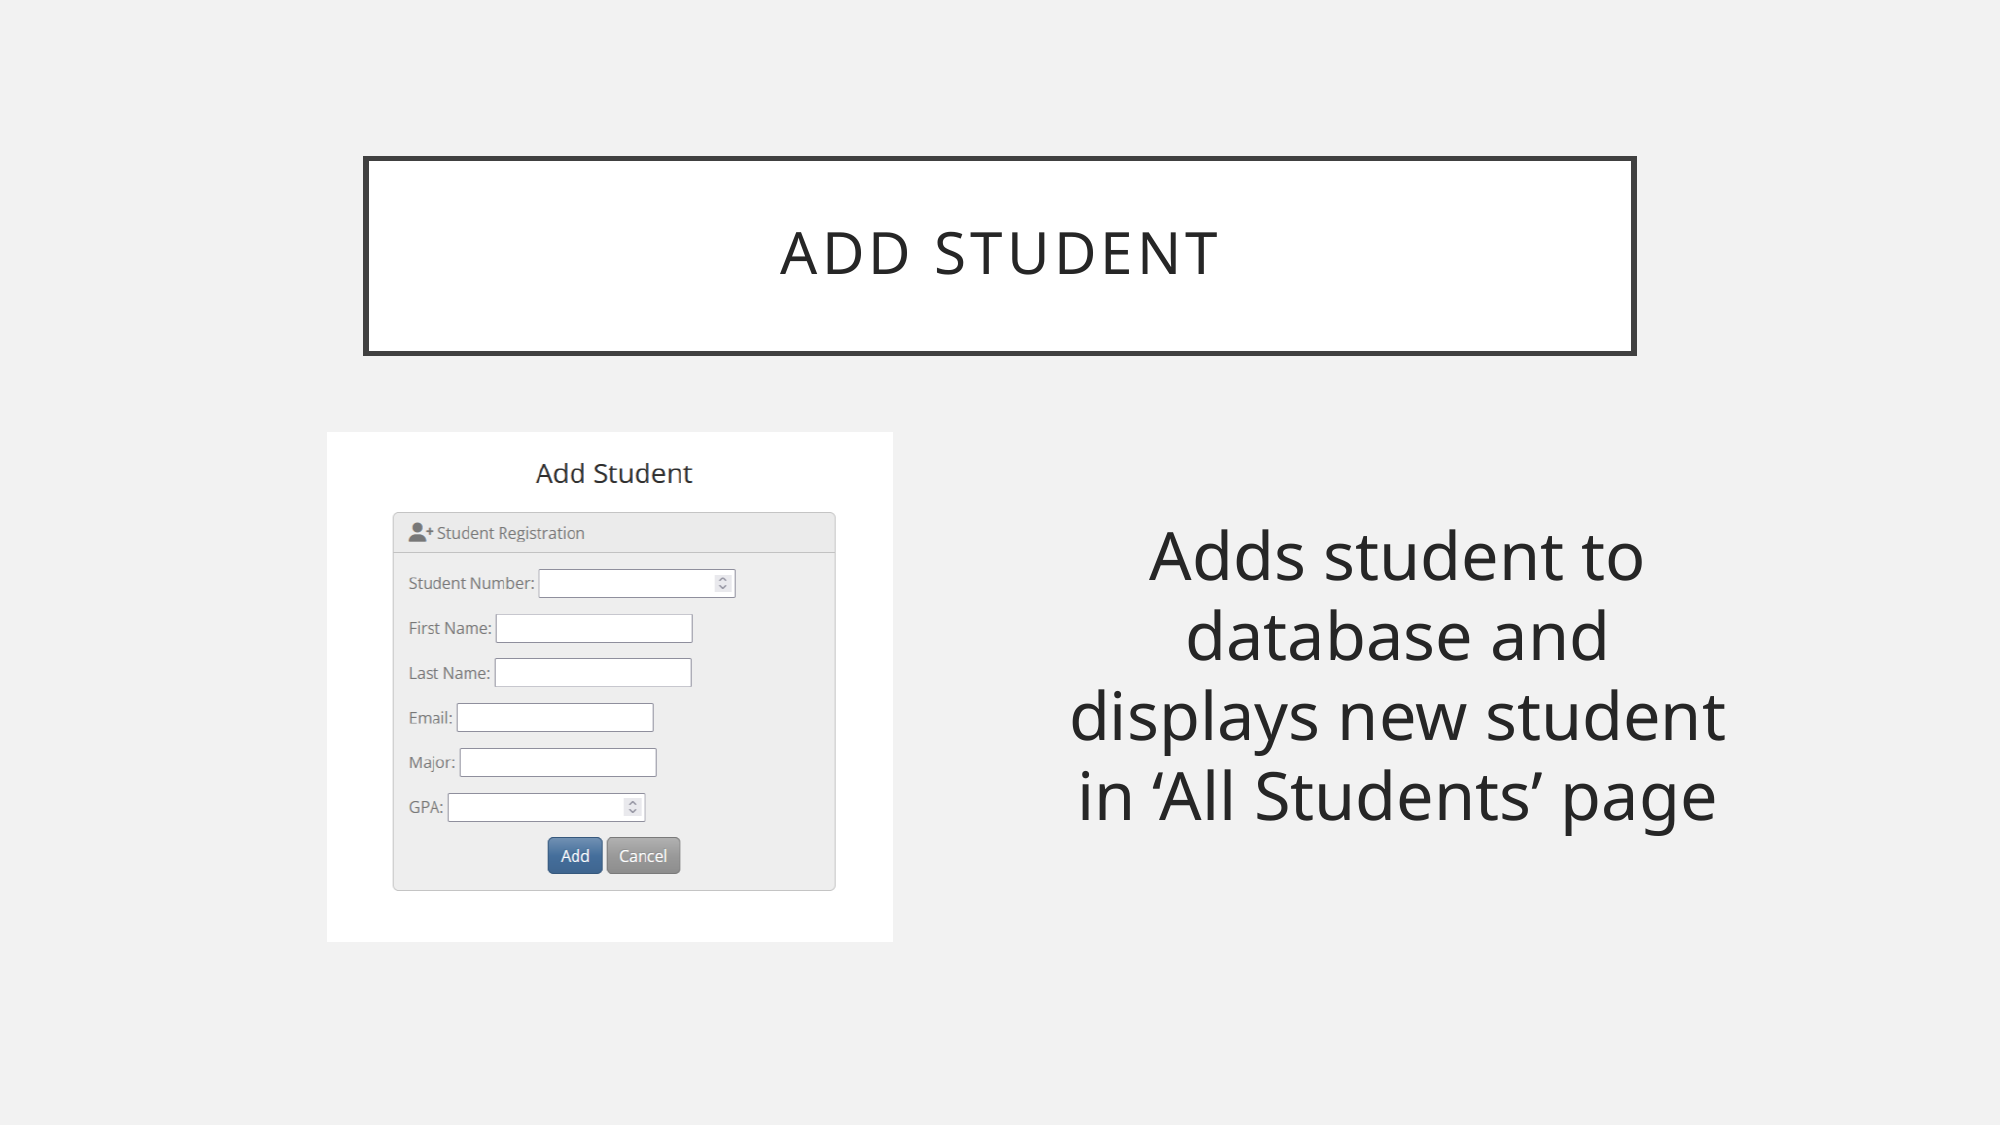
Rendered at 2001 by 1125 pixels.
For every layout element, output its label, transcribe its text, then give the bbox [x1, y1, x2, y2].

title Add student [363, 156, 1637, 356]
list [327, 432, 893, 942]
list Adds student to database and displays new student in ‘All Students’ page [1047, 506, 1749, 869]
